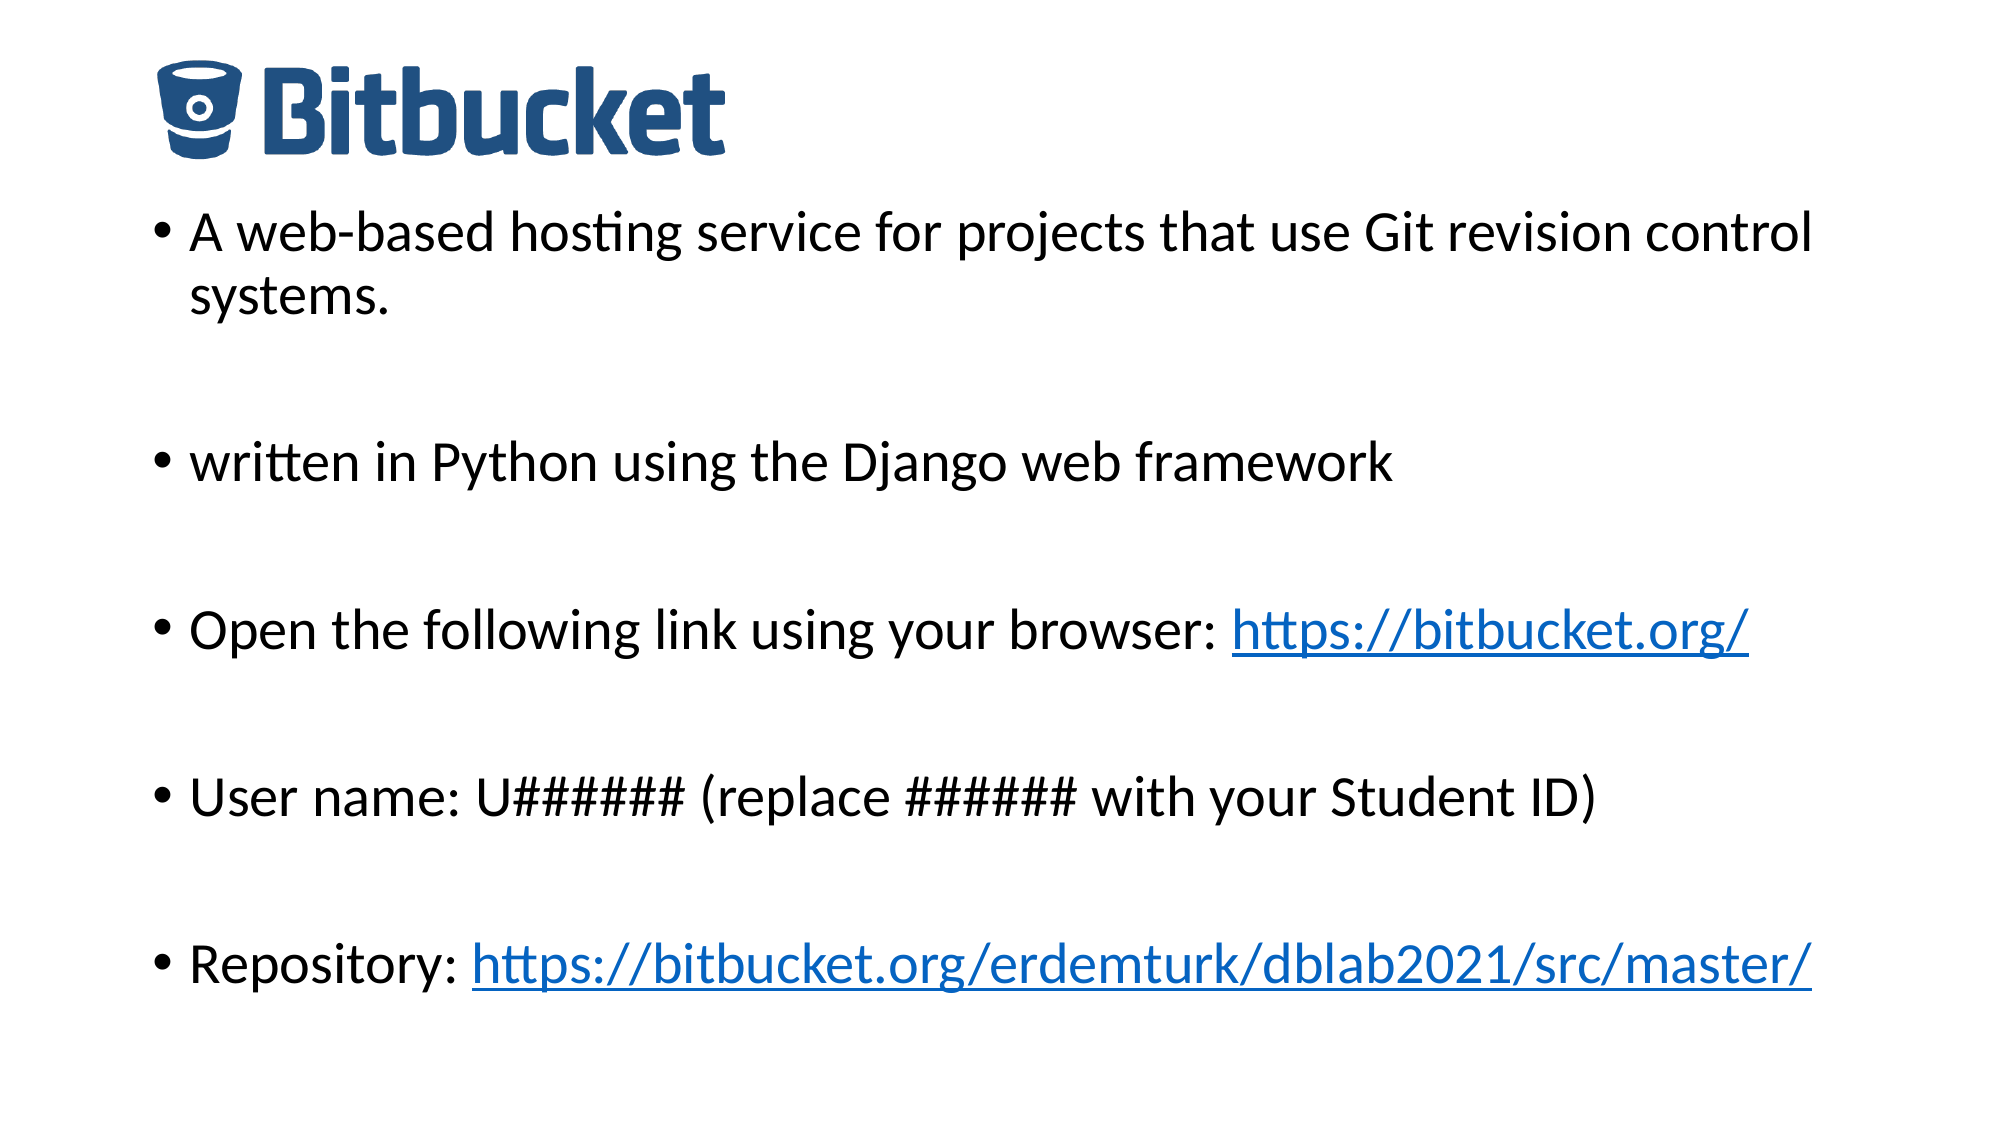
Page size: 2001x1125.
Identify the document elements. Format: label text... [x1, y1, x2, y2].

picture [137, 47, 734, 180]
list A web-based hosting service for projects that use Git revision control systems. written in Python using the Django web framework Open the following link using your browser: https://bitbucket.org/ User name: U###### (replace ###### with your Student ID) Repository: https://bitbucket.org/erdemturk/dblab2021/src/master/ [137, 193, 1863, 1125]
